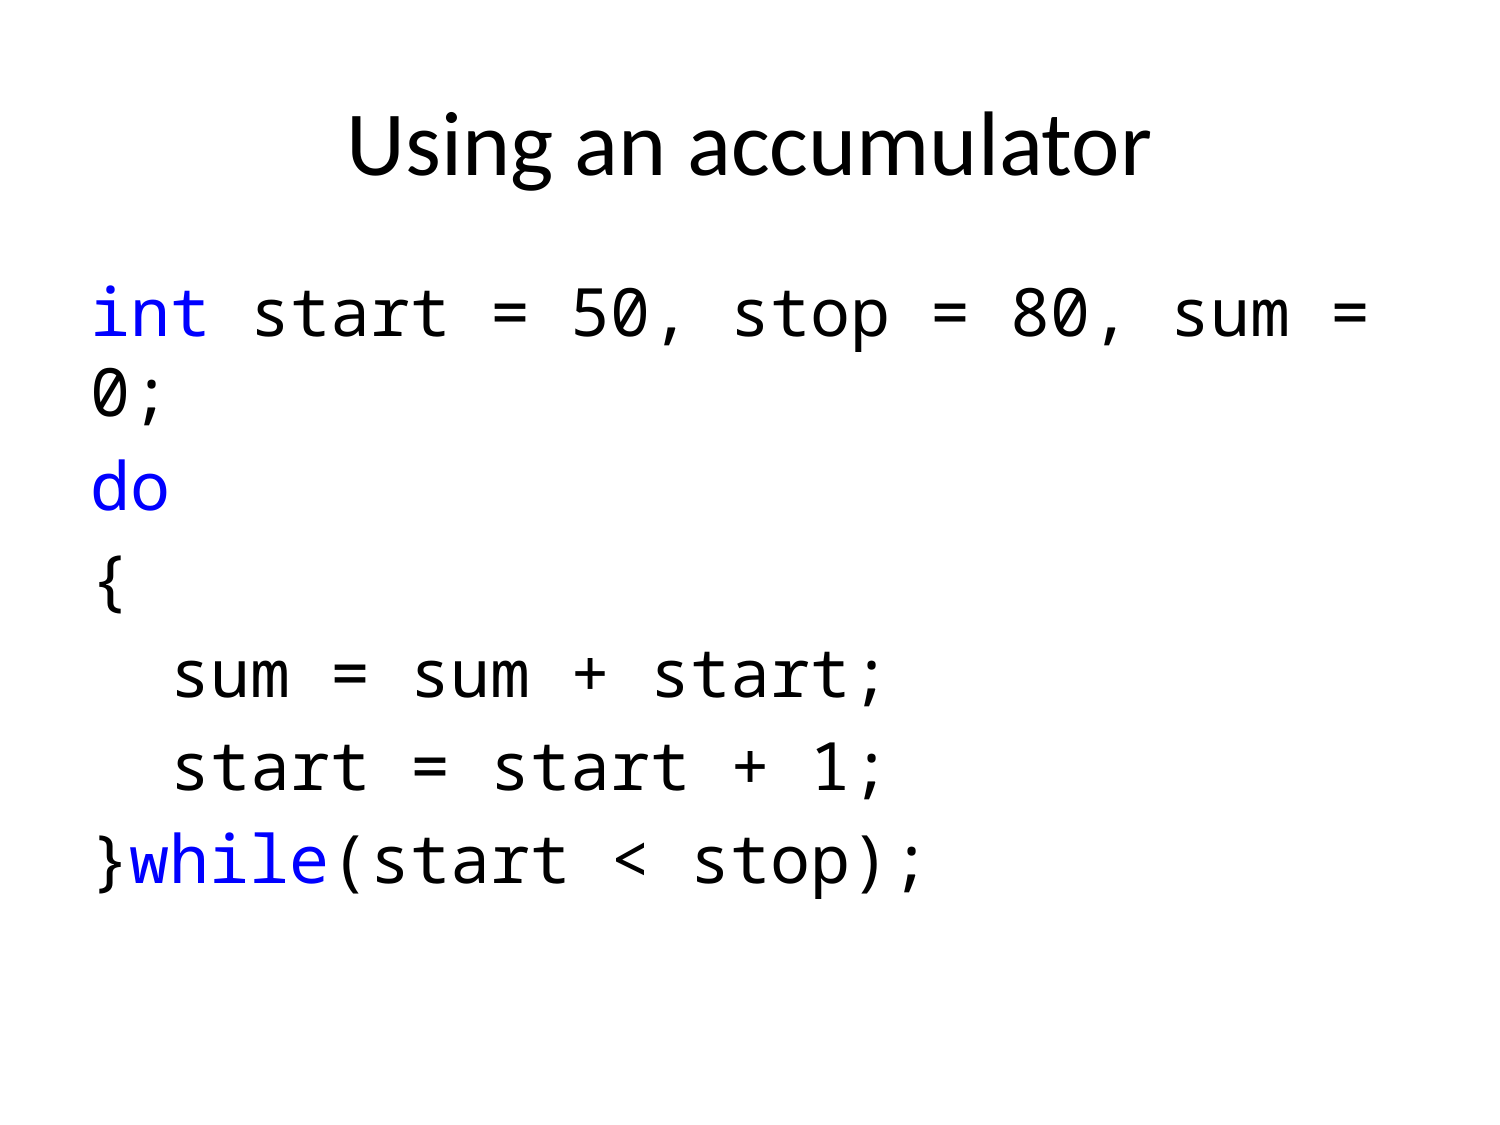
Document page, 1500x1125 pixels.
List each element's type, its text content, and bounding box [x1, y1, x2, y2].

list int start = 50, stop = 80, sum = 0; do { sum = sum + start; start = start + 1; }while(start < stop); [75, 262, 1425, 1005]
title Using an accumulator [75, 45, 1425, 233]
